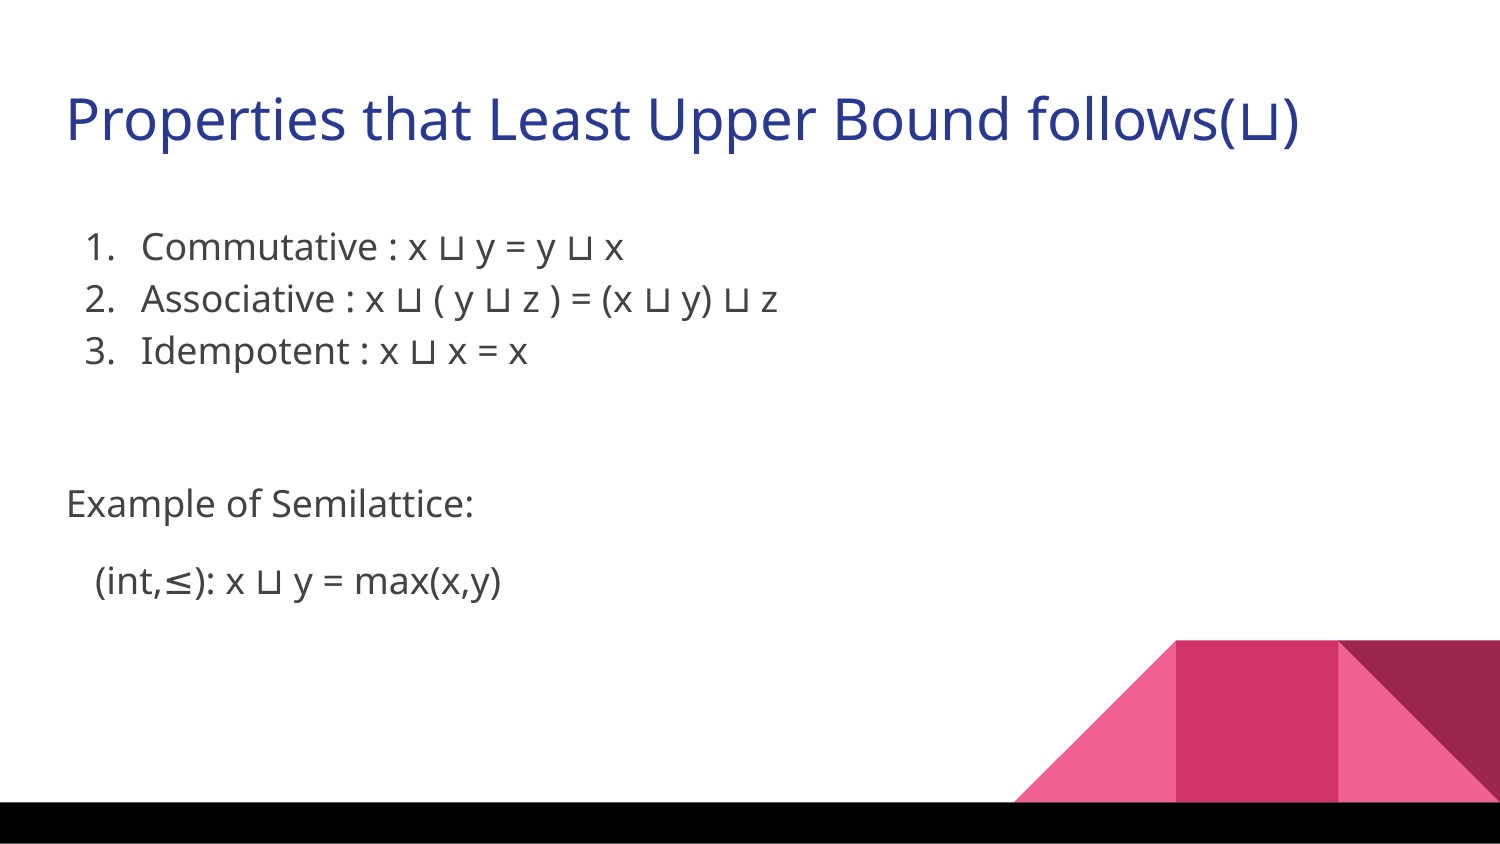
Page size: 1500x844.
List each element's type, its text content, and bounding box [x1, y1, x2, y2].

text_box Properties that Least Upper Bound follows(⊔) [51, 67, 1449, 167]
text_box Commutative : x ⊔ y = y ⊔ x Associative : x ⊔ ( y ⊔ z ) = (x ⊔ y) ⊔ z Idempotent : x ⊔ x = x Example of Semilattice: (int,≤): x ⊔ y = max(x,y) [51, 201, 1449, 750]
